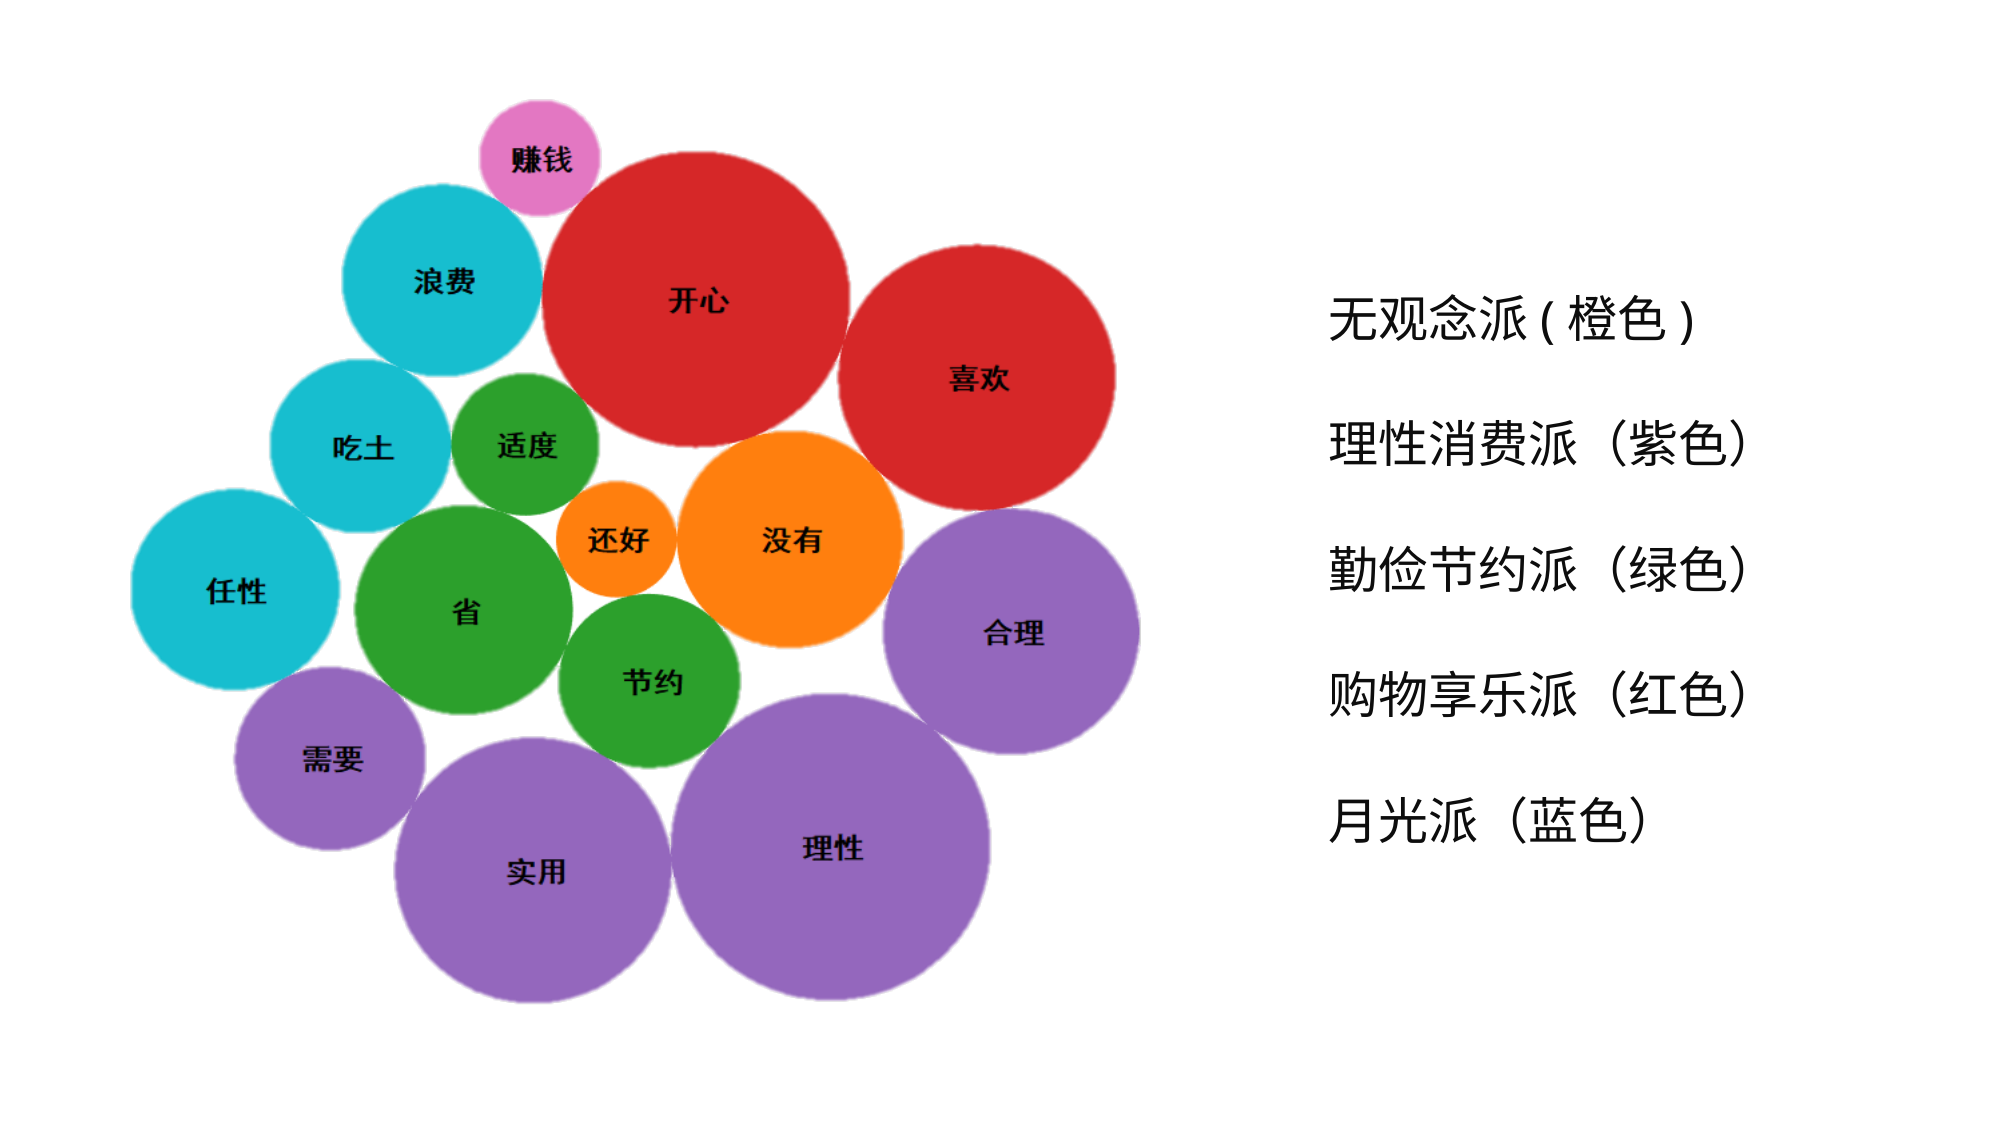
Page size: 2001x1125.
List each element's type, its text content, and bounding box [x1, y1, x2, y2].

text_box 无观念派(橙色) 理性消费派（紫色） 勤俭节约派（绿色） 购物享乐派（红色） 月光派（蓝色） [1238, 275, 1874, 857]
picture [104, 55, 1142, 1017]
